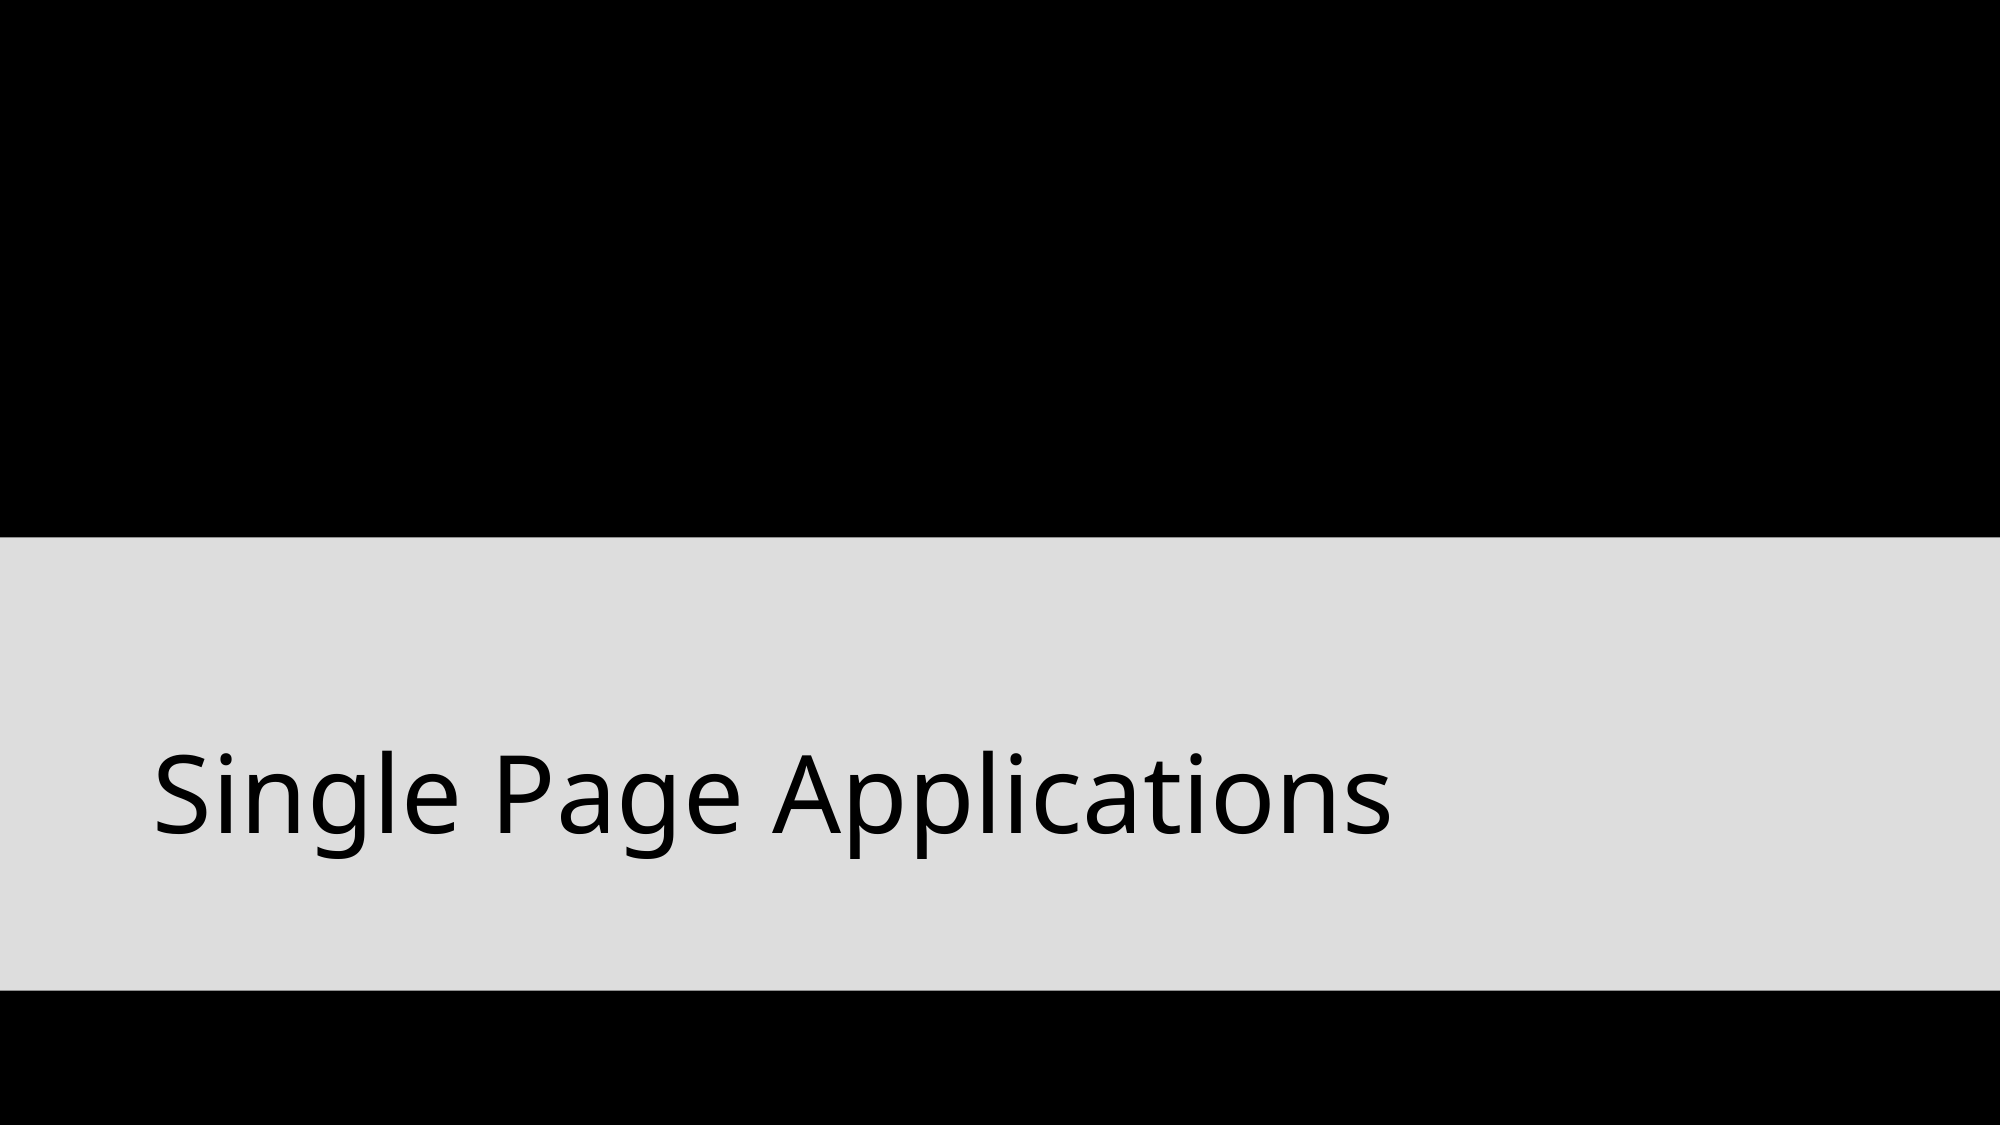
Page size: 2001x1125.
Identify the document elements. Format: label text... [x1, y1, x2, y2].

title Single Page Applications [138, 562, 1900, 865]
